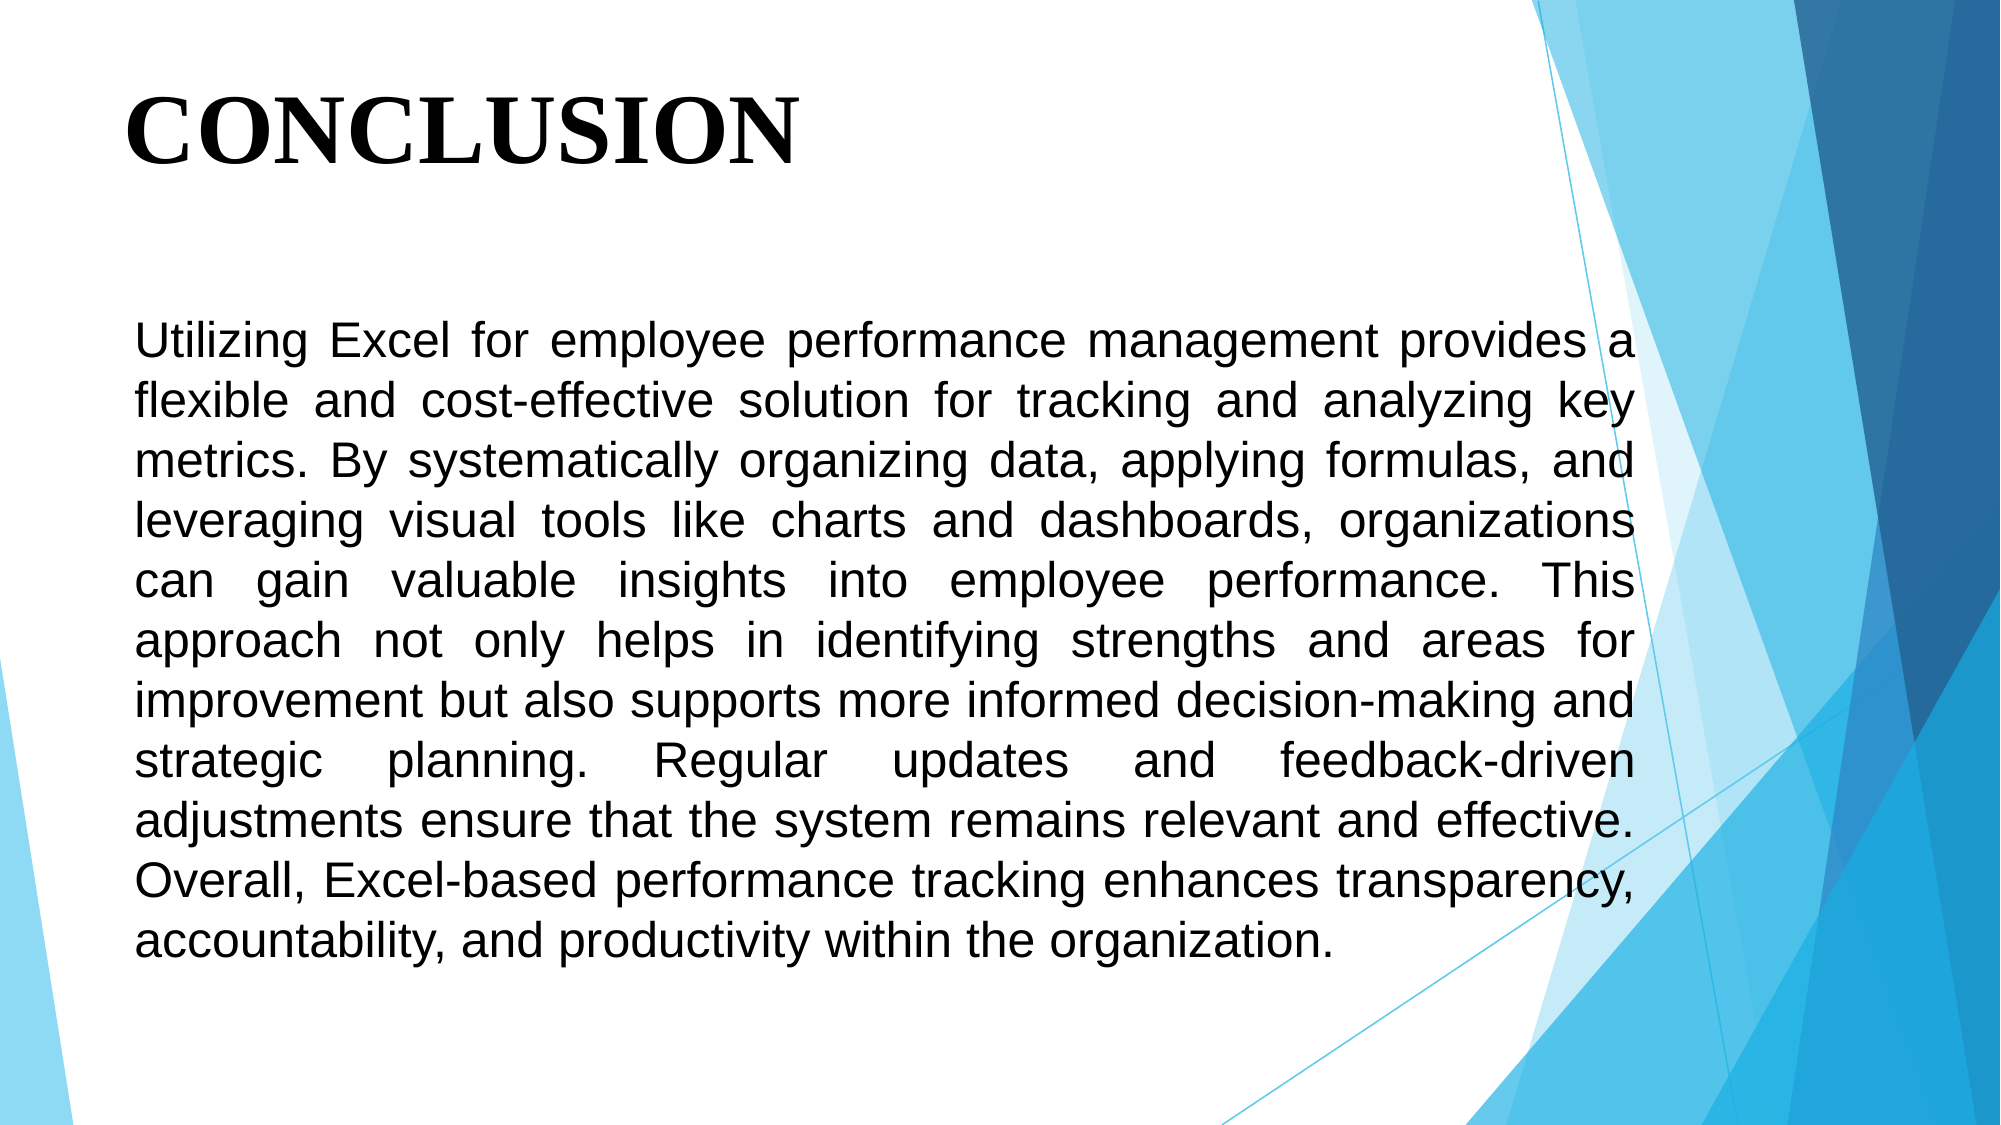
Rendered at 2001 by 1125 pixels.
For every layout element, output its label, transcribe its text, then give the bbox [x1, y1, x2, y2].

text_box Utilizing Excel for employee performance management provides a flexible and cost-effective solution for tracking and analyzing key metrics. By systematically organizing data, applying formulas, and leveraging visual tools like charts and dashboards, organizations can gain valuable insights into employee performance. This approach not only helps in identifying strengths and areas for improvement but also supports more informed decision-making and strategic planning. Regular updates and feedback-driven adjustments ensure that the system remains relevant and effective. Overall, Excel-based performance tracking enhances transparency, accountability, and productivity within the organization. [119, 209, 1651, 1064]
title CONCLUSION [123, 63, 1876, 188]
